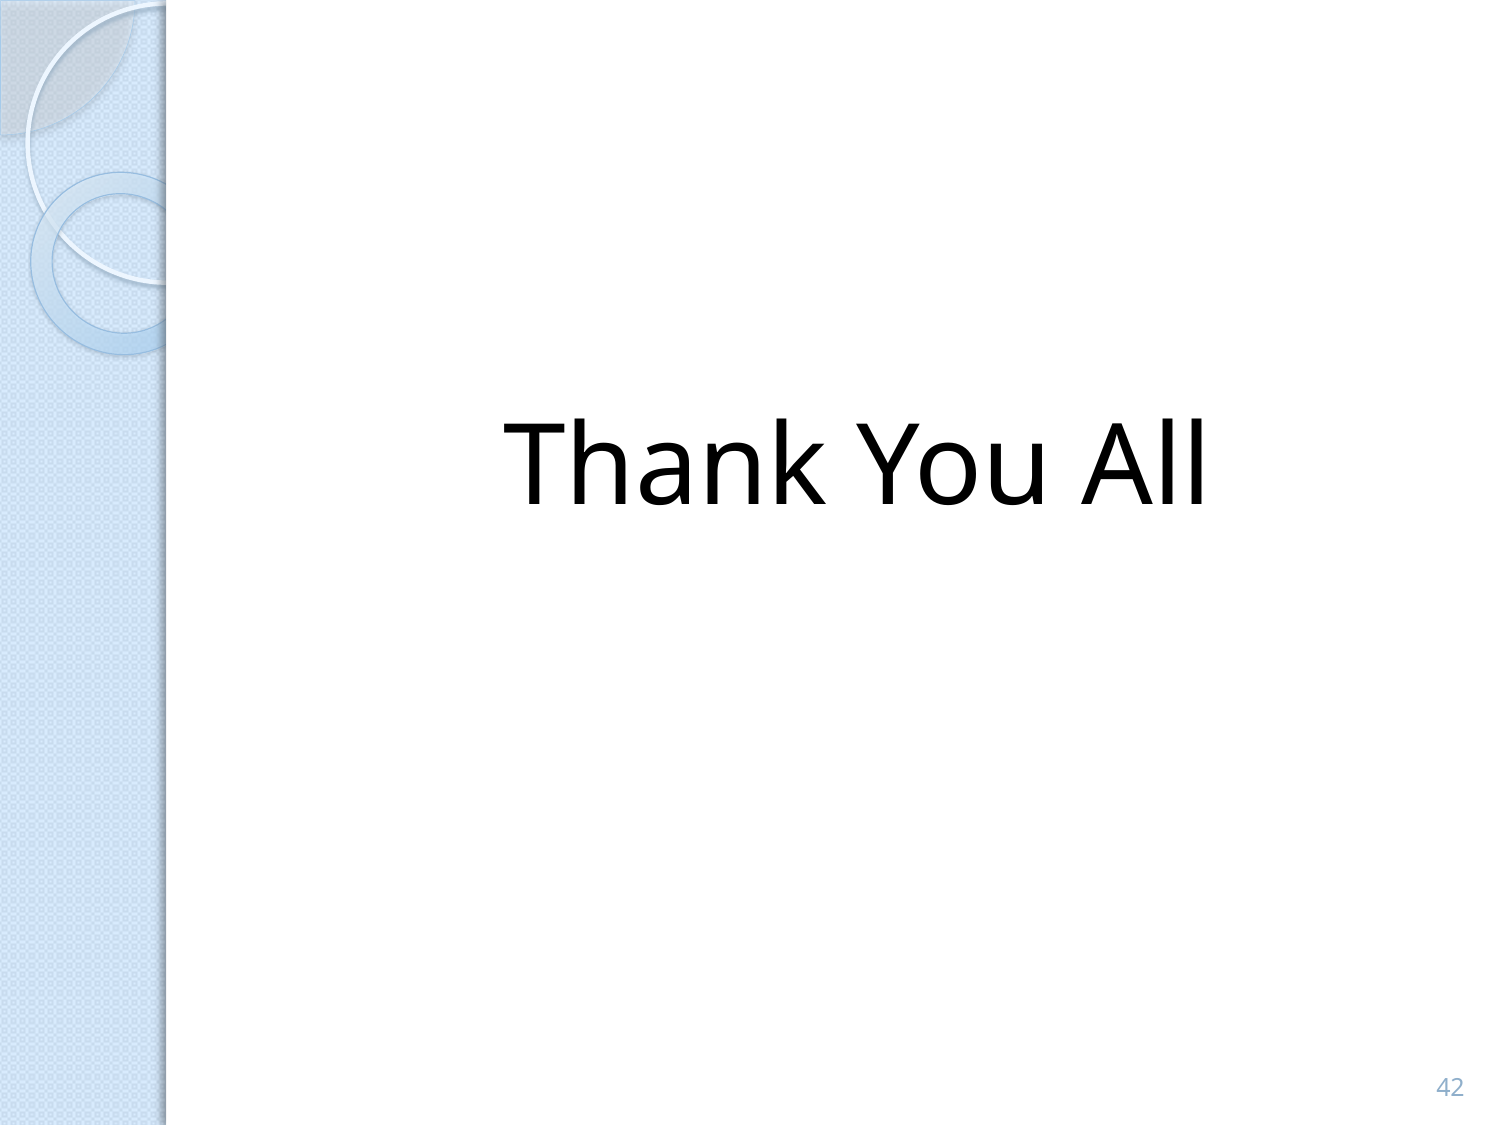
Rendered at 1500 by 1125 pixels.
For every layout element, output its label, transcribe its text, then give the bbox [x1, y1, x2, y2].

slide_number 42 [1413, 1034, 1488, 1113]
list Thank You All [235, 237, 1466, 1025]
